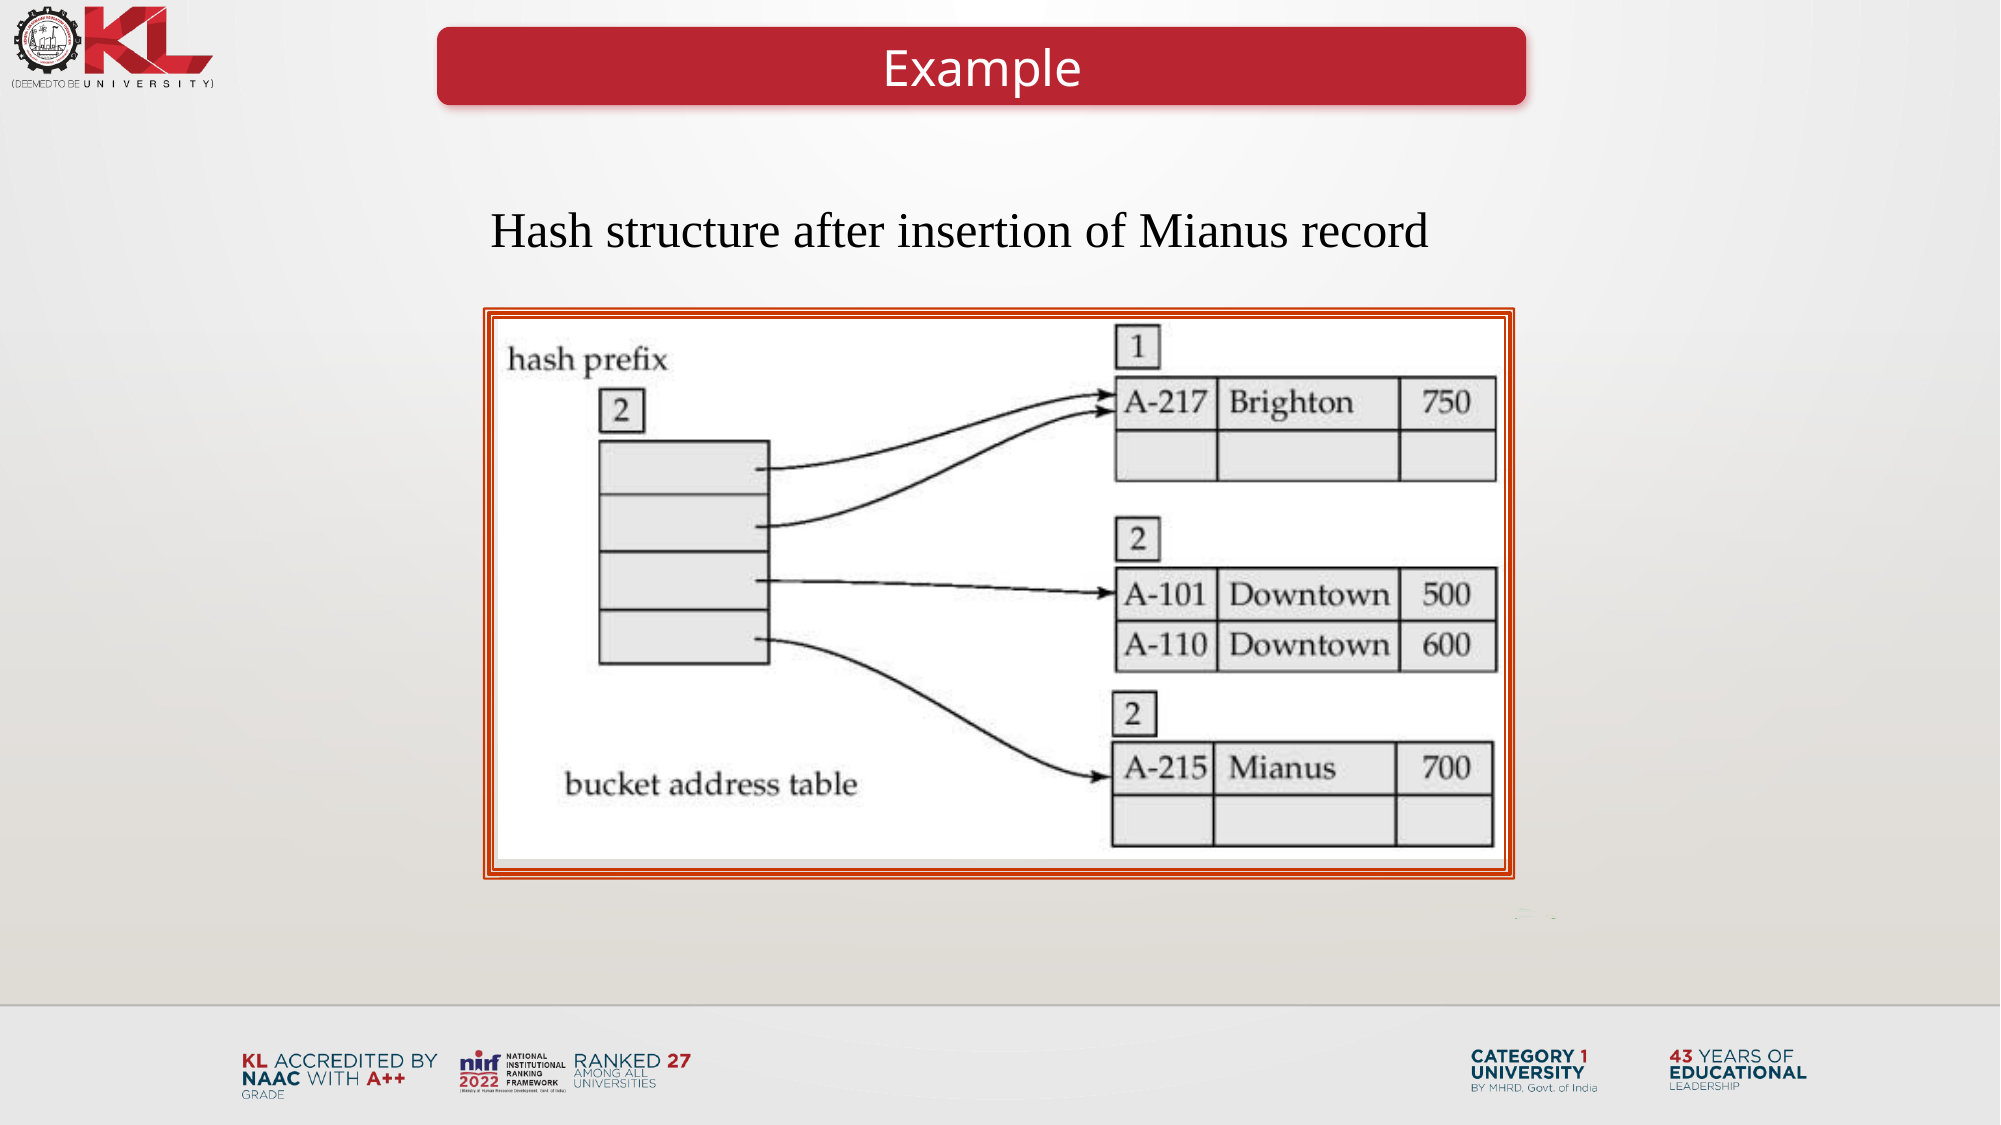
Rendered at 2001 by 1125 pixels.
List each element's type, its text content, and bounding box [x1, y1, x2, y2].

picture [1447, 1045, 1814, 1101]
picture [12, 5, 213, 88]
text_box Example [435, 25, 1528, 107]
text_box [1515, 908, 1558, 920]
text_box Hash structure after insertion of Mianus record [488, 195, 1594, 258]
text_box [482, 307, 1516, 880]
picture [238, 1045, 716, 1103]
